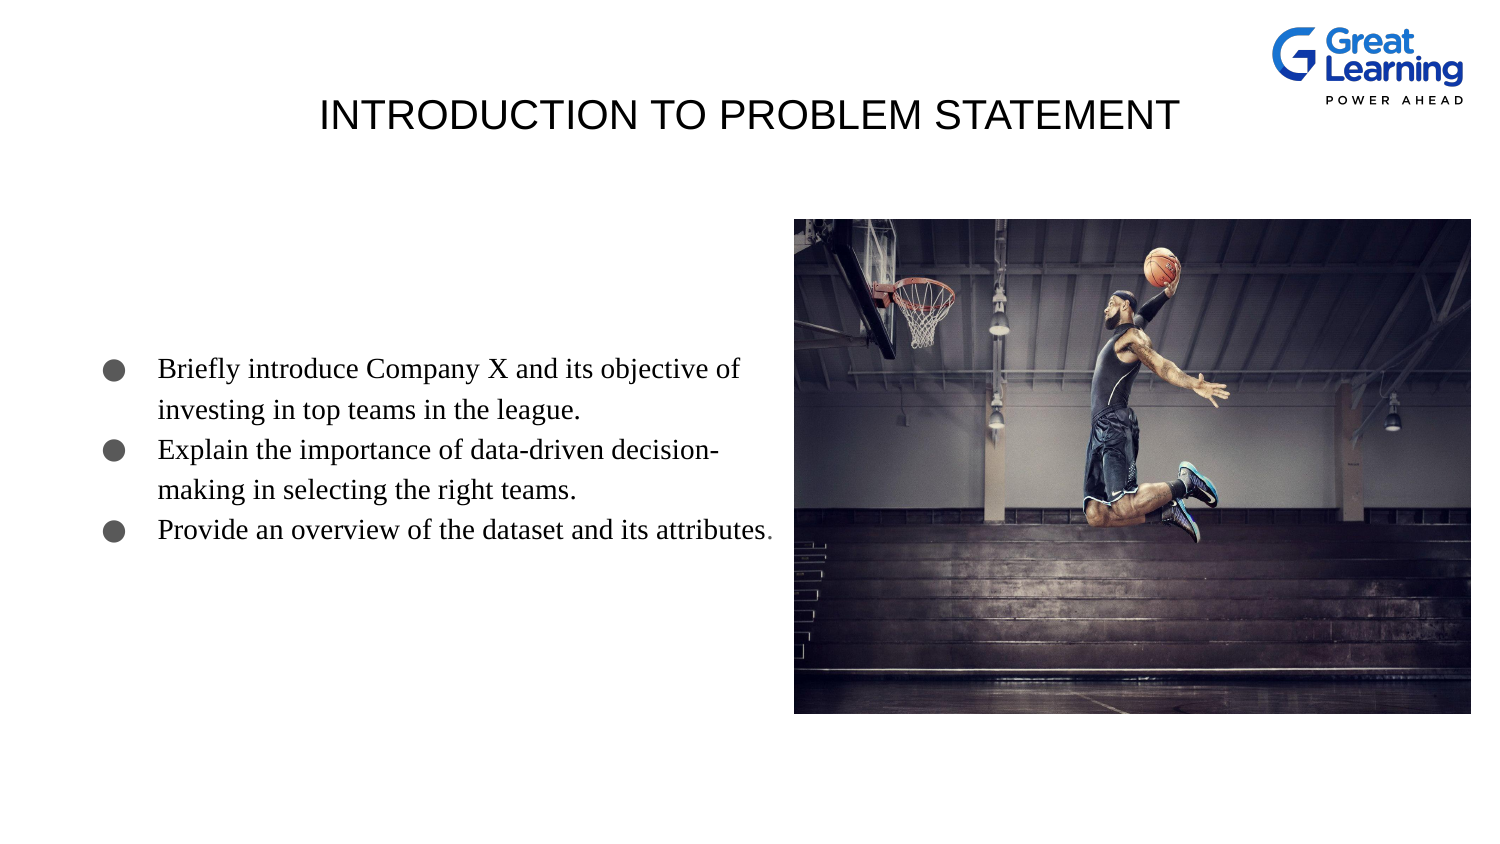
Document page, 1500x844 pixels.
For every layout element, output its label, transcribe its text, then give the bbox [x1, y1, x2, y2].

picture [794, 219, 1471, 714]
list Briefly introduce Company X and its objective of investing in top teams in the league. Explain the importance of data-driven decision-making in selecting the right teams. Provide an overview of the dataset and its attributes. [67, 329, 810, 835]
title INTRODUCTION TO PROBLEM STATEMENT [51, 72, 1449, 167]
picture [1245, 23, 1490, 109]
